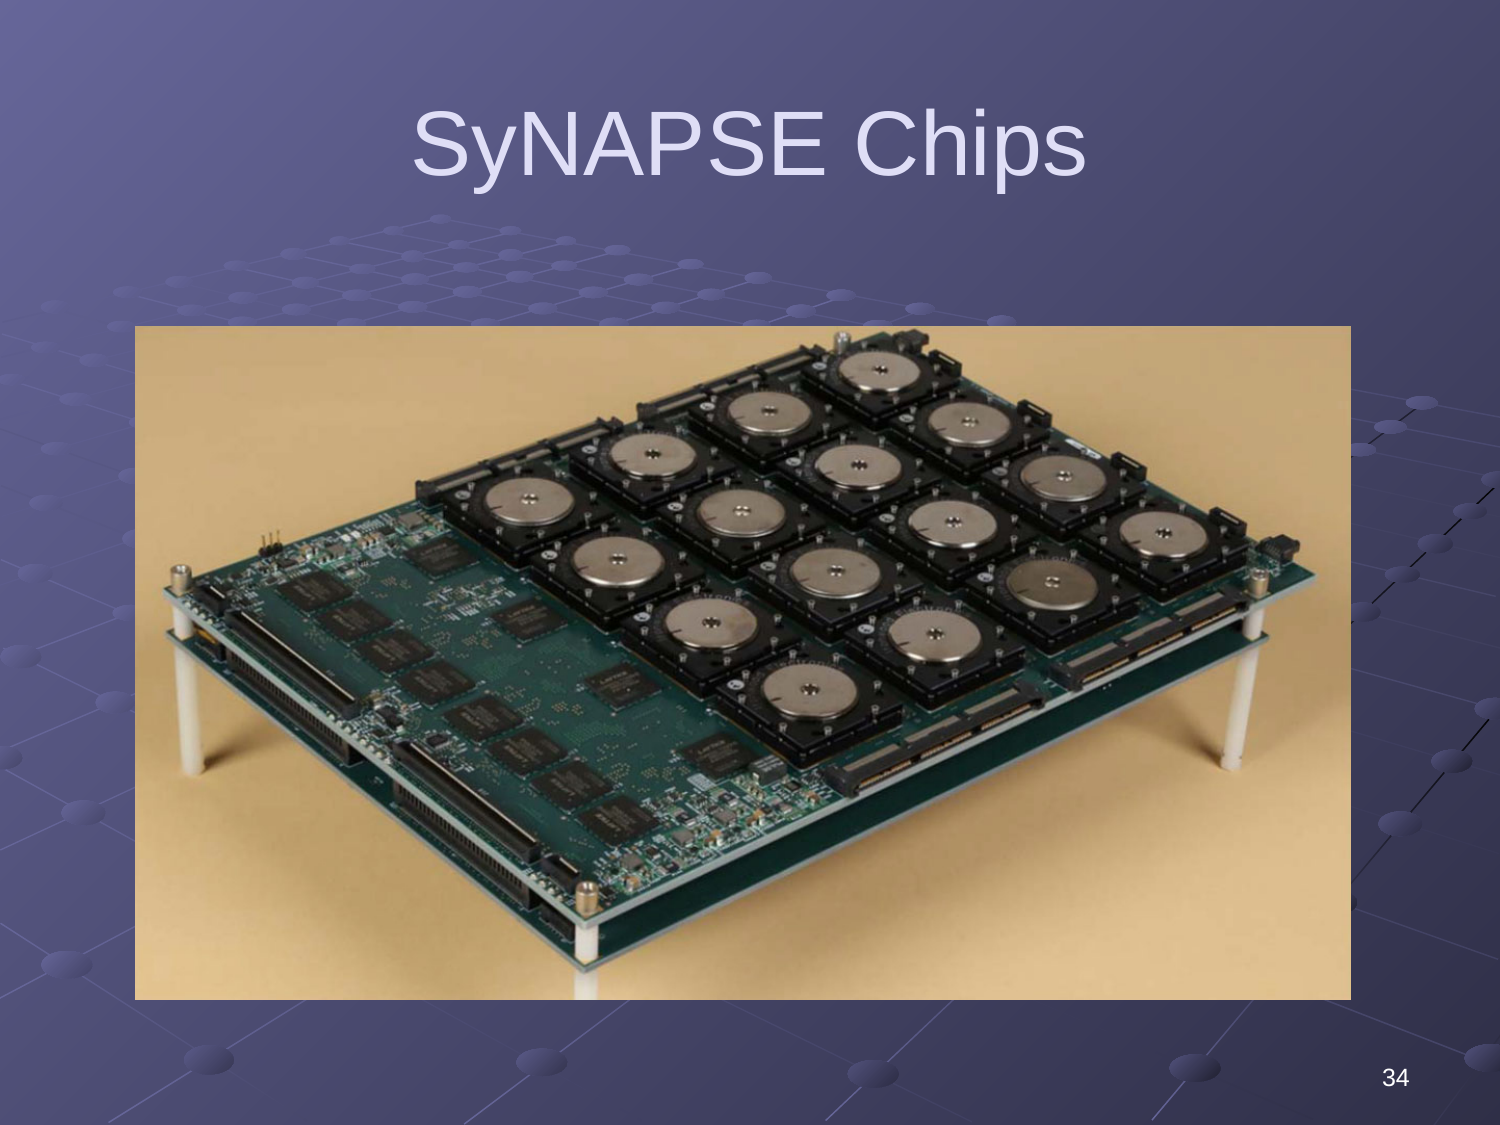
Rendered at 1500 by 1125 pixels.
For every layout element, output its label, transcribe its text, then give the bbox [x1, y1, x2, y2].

slide_number 34 [1074, 1023, 1426, 1100]
picture [135, 326, 1351, 1000]
title SyNAPSE Chips [74, 44, 1426, 233]
